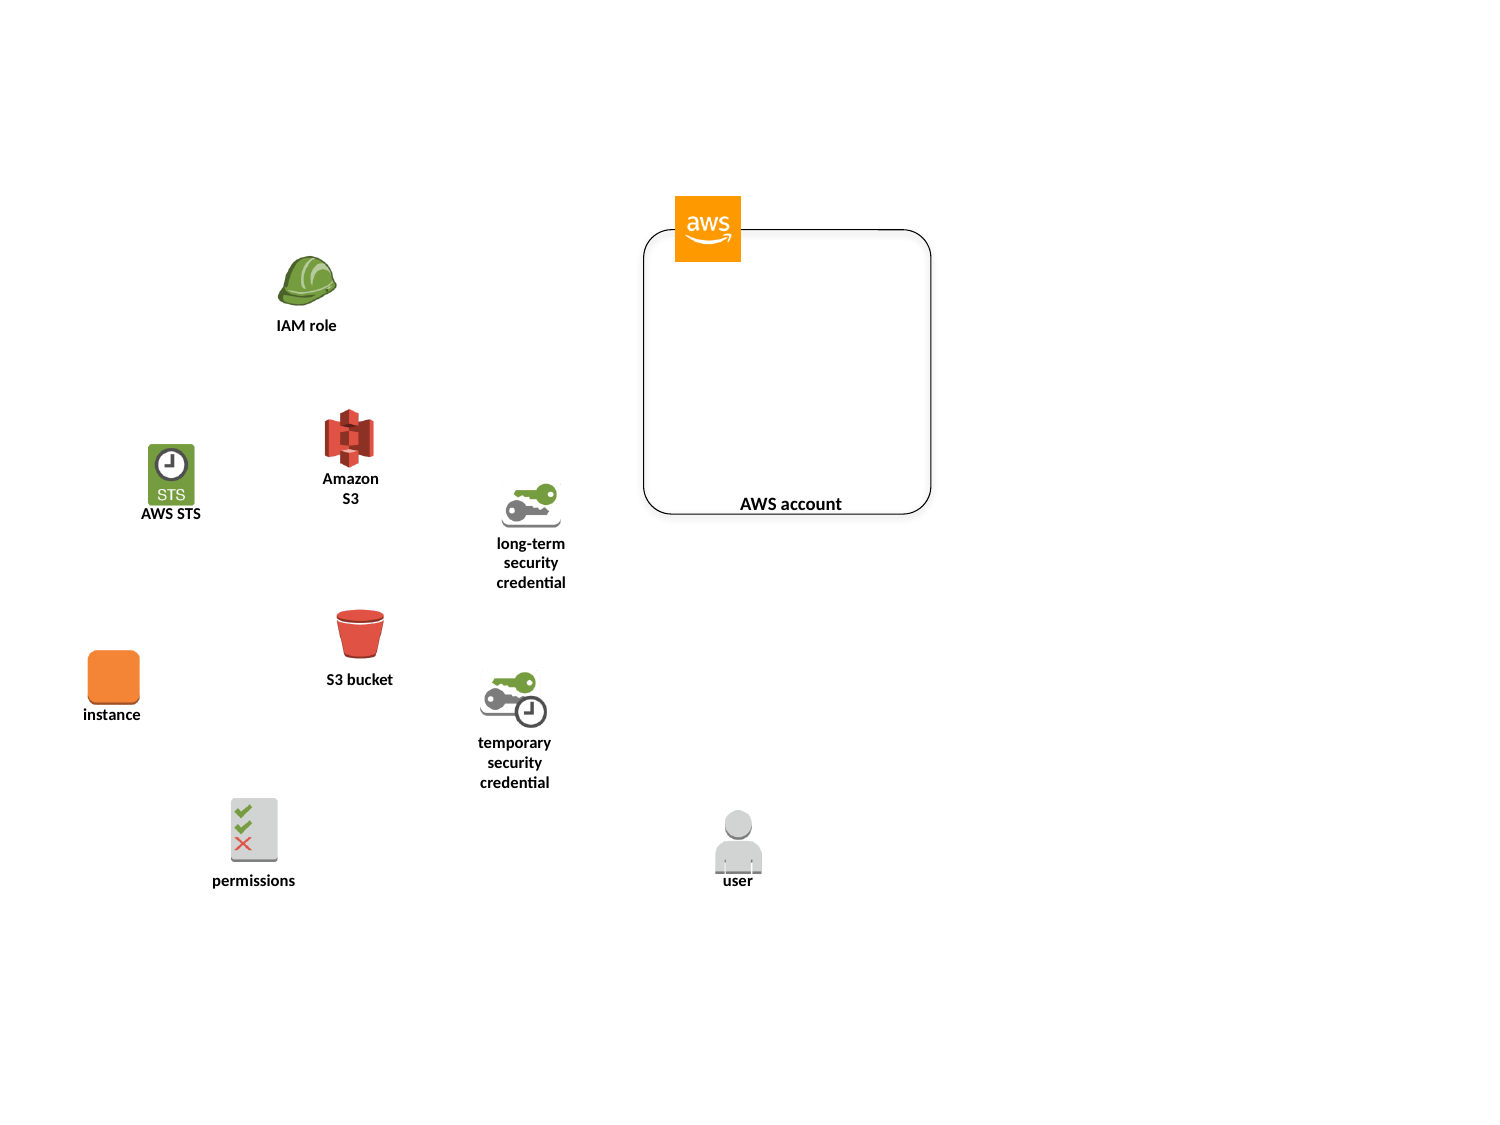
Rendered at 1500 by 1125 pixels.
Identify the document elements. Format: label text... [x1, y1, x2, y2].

text_box user [690, 869, 786, 894]
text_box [135, 444, 207, 528]
text_box permissions [194, 869, 313, 894]
picture [675, 196, 742, 262]
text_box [466, 668, 564, 799]
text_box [489, 479, 573, 599]
text_box instance [64, 704, 160, 728]
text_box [265, 255, 349, 339]
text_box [312, 609, 408, 693]
text_box [642, 228, 932, 515]
text_box AWS account [663, 491, 919, 512]
picture [87, 650, 140, 705]
picture [714, 810, 762, 874]
text_box Amazon S3 [312, 467, 389, 503]
picture [229, 798, 278, 862]
picture [324, 408, 375, 469]
